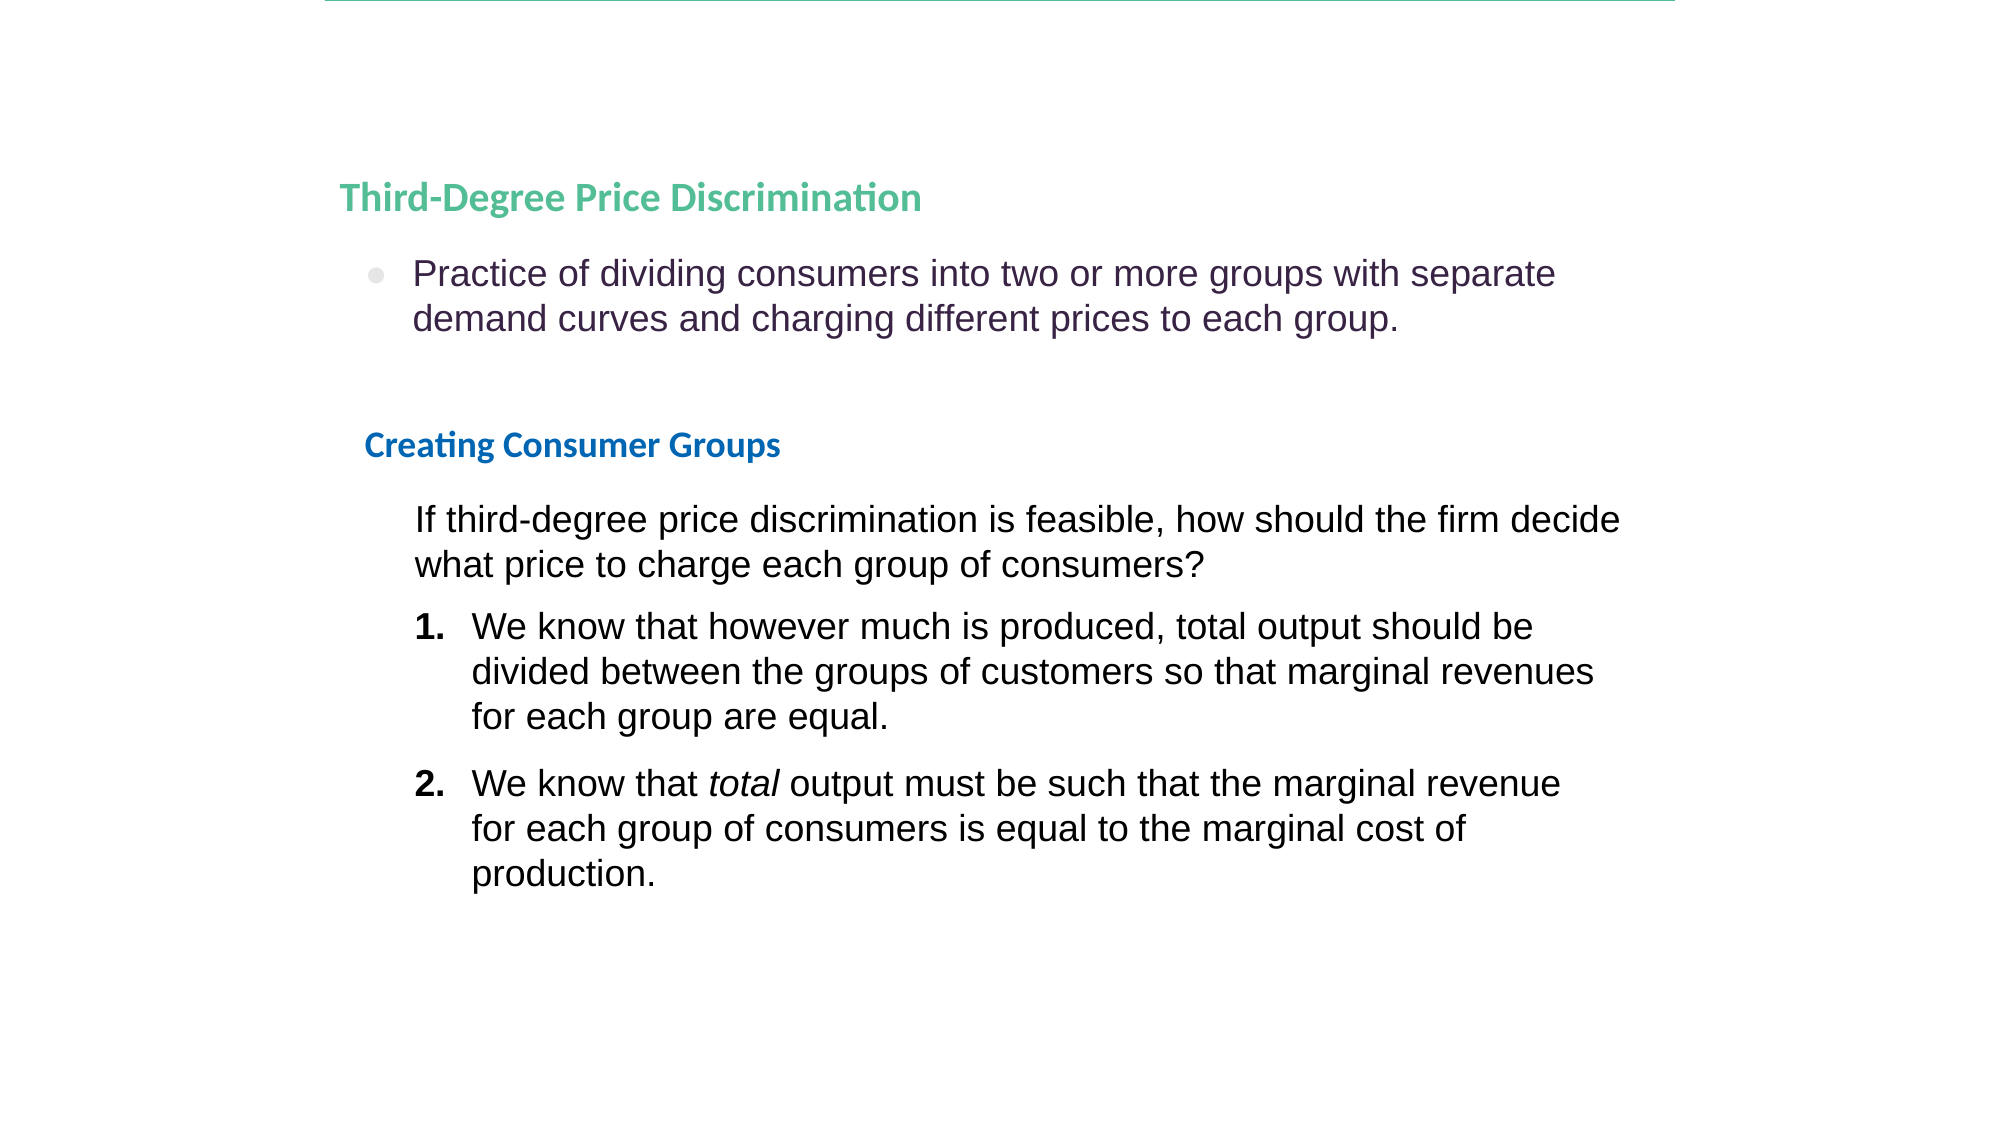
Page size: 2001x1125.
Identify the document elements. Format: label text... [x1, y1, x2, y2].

text_box 1. We know that however much is produced, total output should be divided between the groups of customers so that marginal revenues for each group are equal. 2. We know that total output must be such that the marginal revenue for each group of consumers is equal to the marginal cost of production. [399, 594, 1613, 902]
text_box ● Practice of dividing consumers into two or more groups with separate demand curves and charging different prices to each group. [350, 241, 1588, 347]
text_box Creating Consumer Groups [349, 412, 1175, 475]
text_box Third-Degree Price Discrimination [324, 162, 1150, 225]
text_box If third-degree price discrimination is feasible, how should the firm decide what price to charge each group of consumers? [399, 487, 1650, 593]
